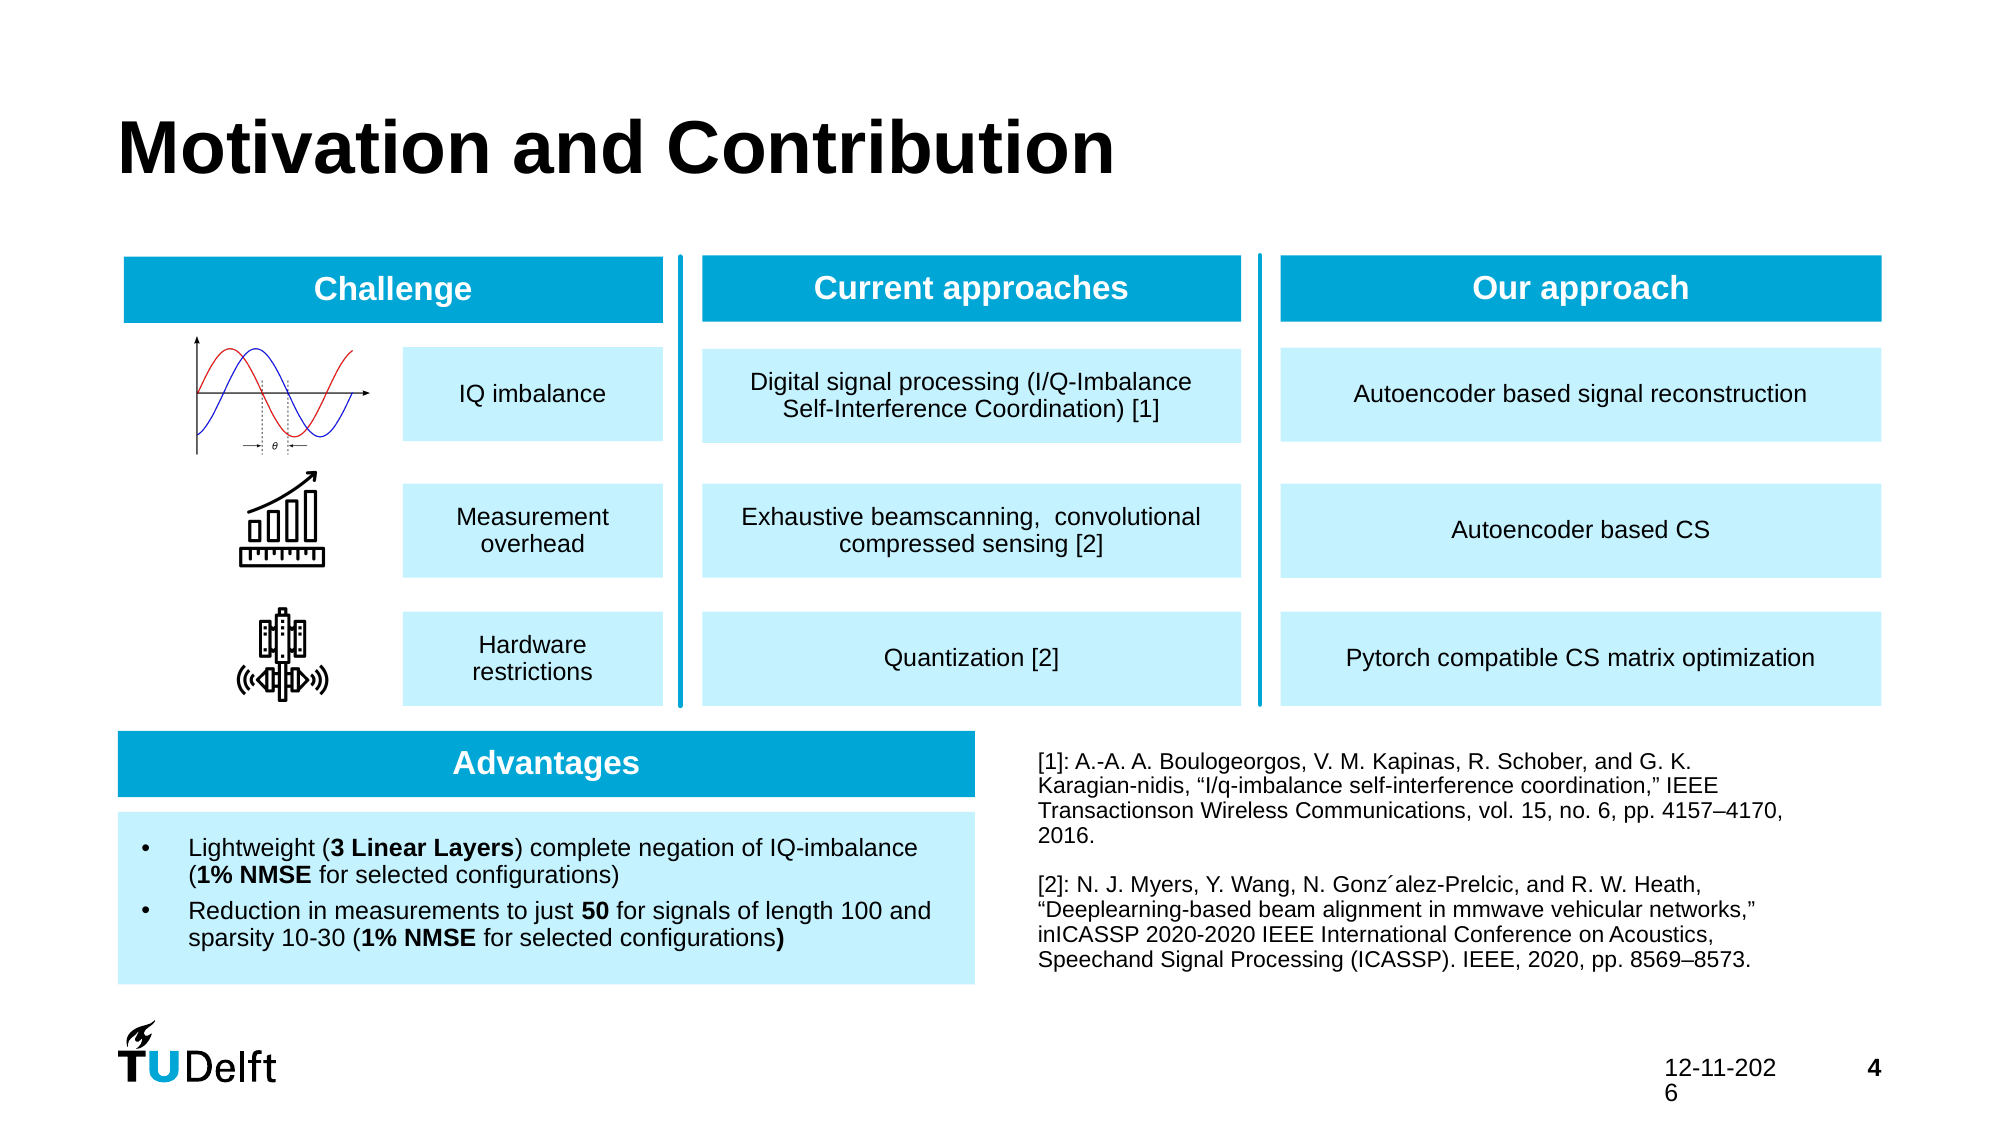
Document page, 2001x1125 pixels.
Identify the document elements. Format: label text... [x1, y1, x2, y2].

text_box Challenge [123, 256, 664, 324]
text_box Measurement overhead [402, 483, 664, 579]
text_box Quantization [2] [701, 611, 1242, 707]
text_box Current approaches [701, 254, 1242, 323]
text_box Digital signal processing (I/Q-Imbalance Self-Interference Coordination) [1] [701, 348, 1242, 444]
text_box [1]: A.-A. A. Boulogeorgos, V. M. Kapinas, R. Schober, and G. K. Karagian-nidis, “I/q-imbalance self-interference coordination,” IEEE Transactionson Wireless Communications, vol. 15, no. 6, pp. 4157–4170, 2016. [2]: N. J. Myers, Y. Wang, N. Gonz´alez-Prelcic, and R. W. Heath, “Deeplearning-based beam alignment in mmwave vehicular networks,” inICASSP 2020-2020 IEEE International Conference on Acoustics, Speechand Signal Processing (ICASSP). IEEE, 2020, pp. 8569–8573. [1037, 749, 1785, 1007]
picture [231, 468, 333, 570]
text_box Hardware restrictions [402, 611, 664, 707]
picture [194, 336, 370, 459]
text_box IQ imbalance [402, 346, 664, 442]
slide_number 4 [1833, 1050, 1882, 1082]
picture [232, 604, 333, 705]
text_box Advantages [117, 730, 976, 798]
text_box Autoencoder based CS [1280, 483, 1883, 579]
text_box Exhaustive beamscanning, convolutional compressed sensing [2] [701, 483, 1242, 579]
text_box Autoencoder based signal reconstruction [1280, 347, 1883, 443]
text_box Our approach [1280, 254, 1883, 323]
text_box Pytorch compatible CS matrix optimization [1280, 611, 1883, 707]
title Motivation and Contribution [117, 118, 1882, 172]
text_box Lightweight (3 Linear Layers) complete negation of IQ-imbalance (1% NMSE for selected configurations) Reduction in measurements to just 50 for signals of length 100 and sparsity 10-30 (1% NMSE for selected configurations) [117, 811, 976, 985]
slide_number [1664, 1050, 1791, 1082]
